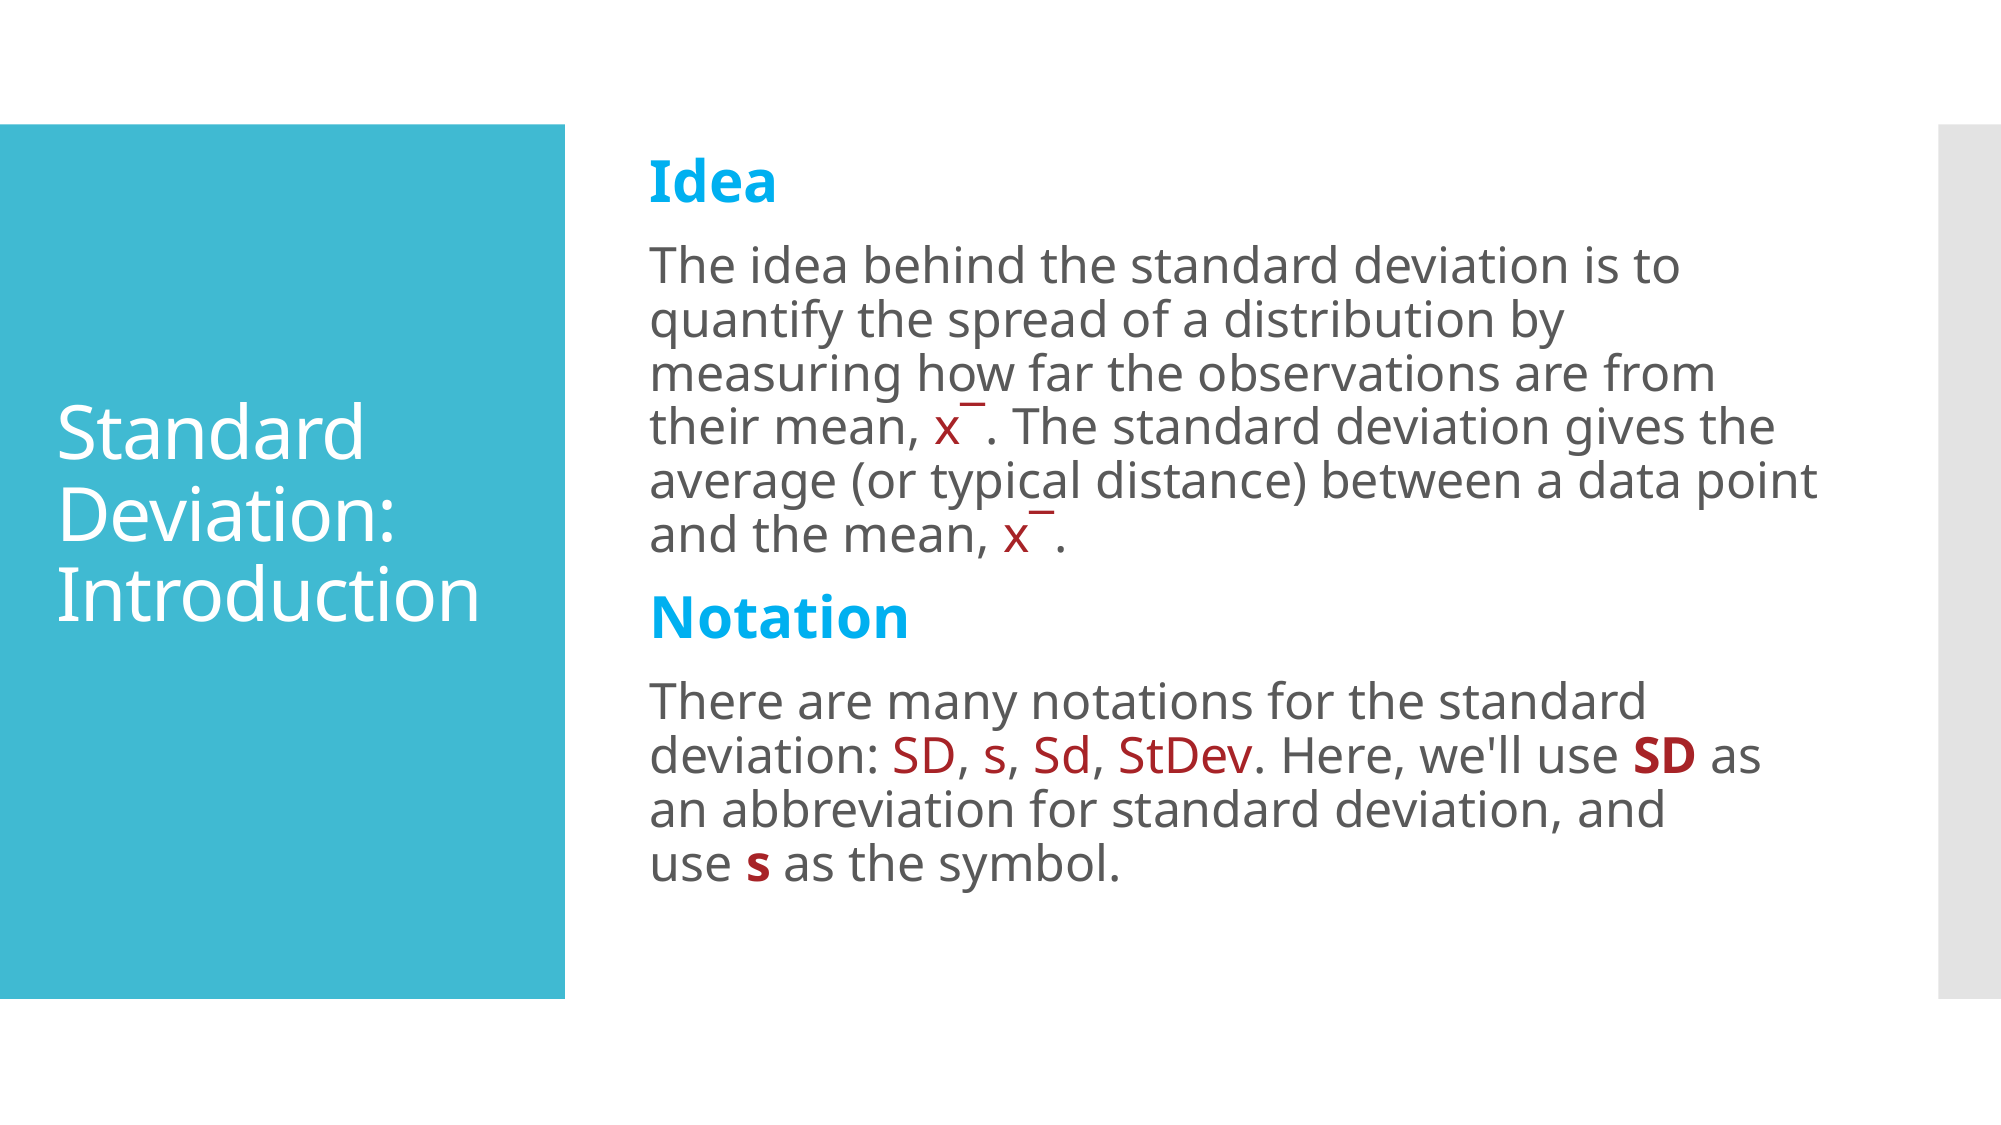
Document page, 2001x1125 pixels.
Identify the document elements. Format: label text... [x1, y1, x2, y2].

title Standard Deviation: Introduction [41, 184, 525, 940]
list Idea The idea behind the standard deviation is to quantify the spread of a distribution by measuring how far the observations are from their mean, x¯. The standard deviation gives the average (or typical distance) between a data point and the mean, x¯. Notation There are many notations for the standard deviation: SD, s, Sd, StDev. Here, we'll use SD as an abbreviation for standard deviation, and use s as the symbol. [634, 141, 1835, 982]
